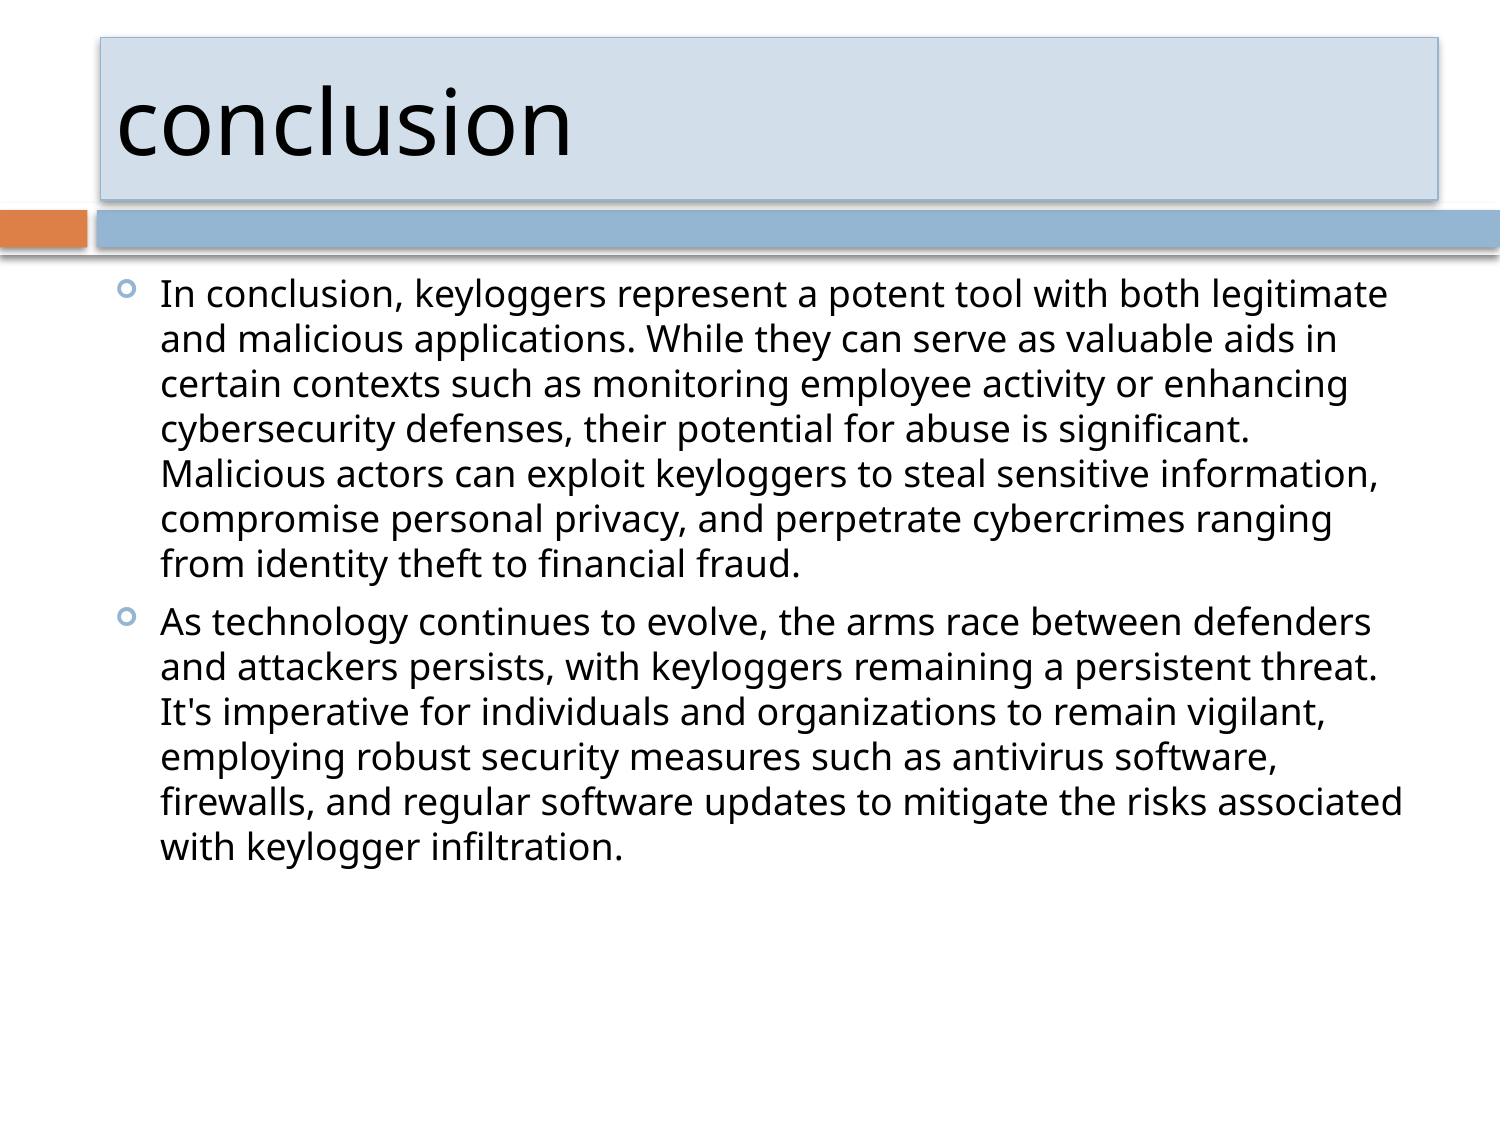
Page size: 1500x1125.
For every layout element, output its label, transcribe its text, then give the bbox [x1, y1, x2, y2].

title conclusion [100, 37, 1439, 201]
list In conclusion, keyloggers represent a potent tool with both legitimate and malicious applications. While they can serve as valuable aids in certain contexts such as monitoring employee activity or enhancing cybersecurity defenses, their potential for abuse is significant. Malicious actors can exploit keyloggers to steal sensitive information, compromise personal privacy, and perpetrate cybercrimes ranging from identity theft to financial fraud. As technology continues to evolve, the arms race between defenders and attackers persists, with keyloggers remaining a persistent threat. It's imperative for individuals and organizations to remain vigilant, employing robust security measures such as antivirus software, firewalls, and regular software updates to mitigate the risks associated with keylogger infiltration. [100, 262, 1438, 1000]
